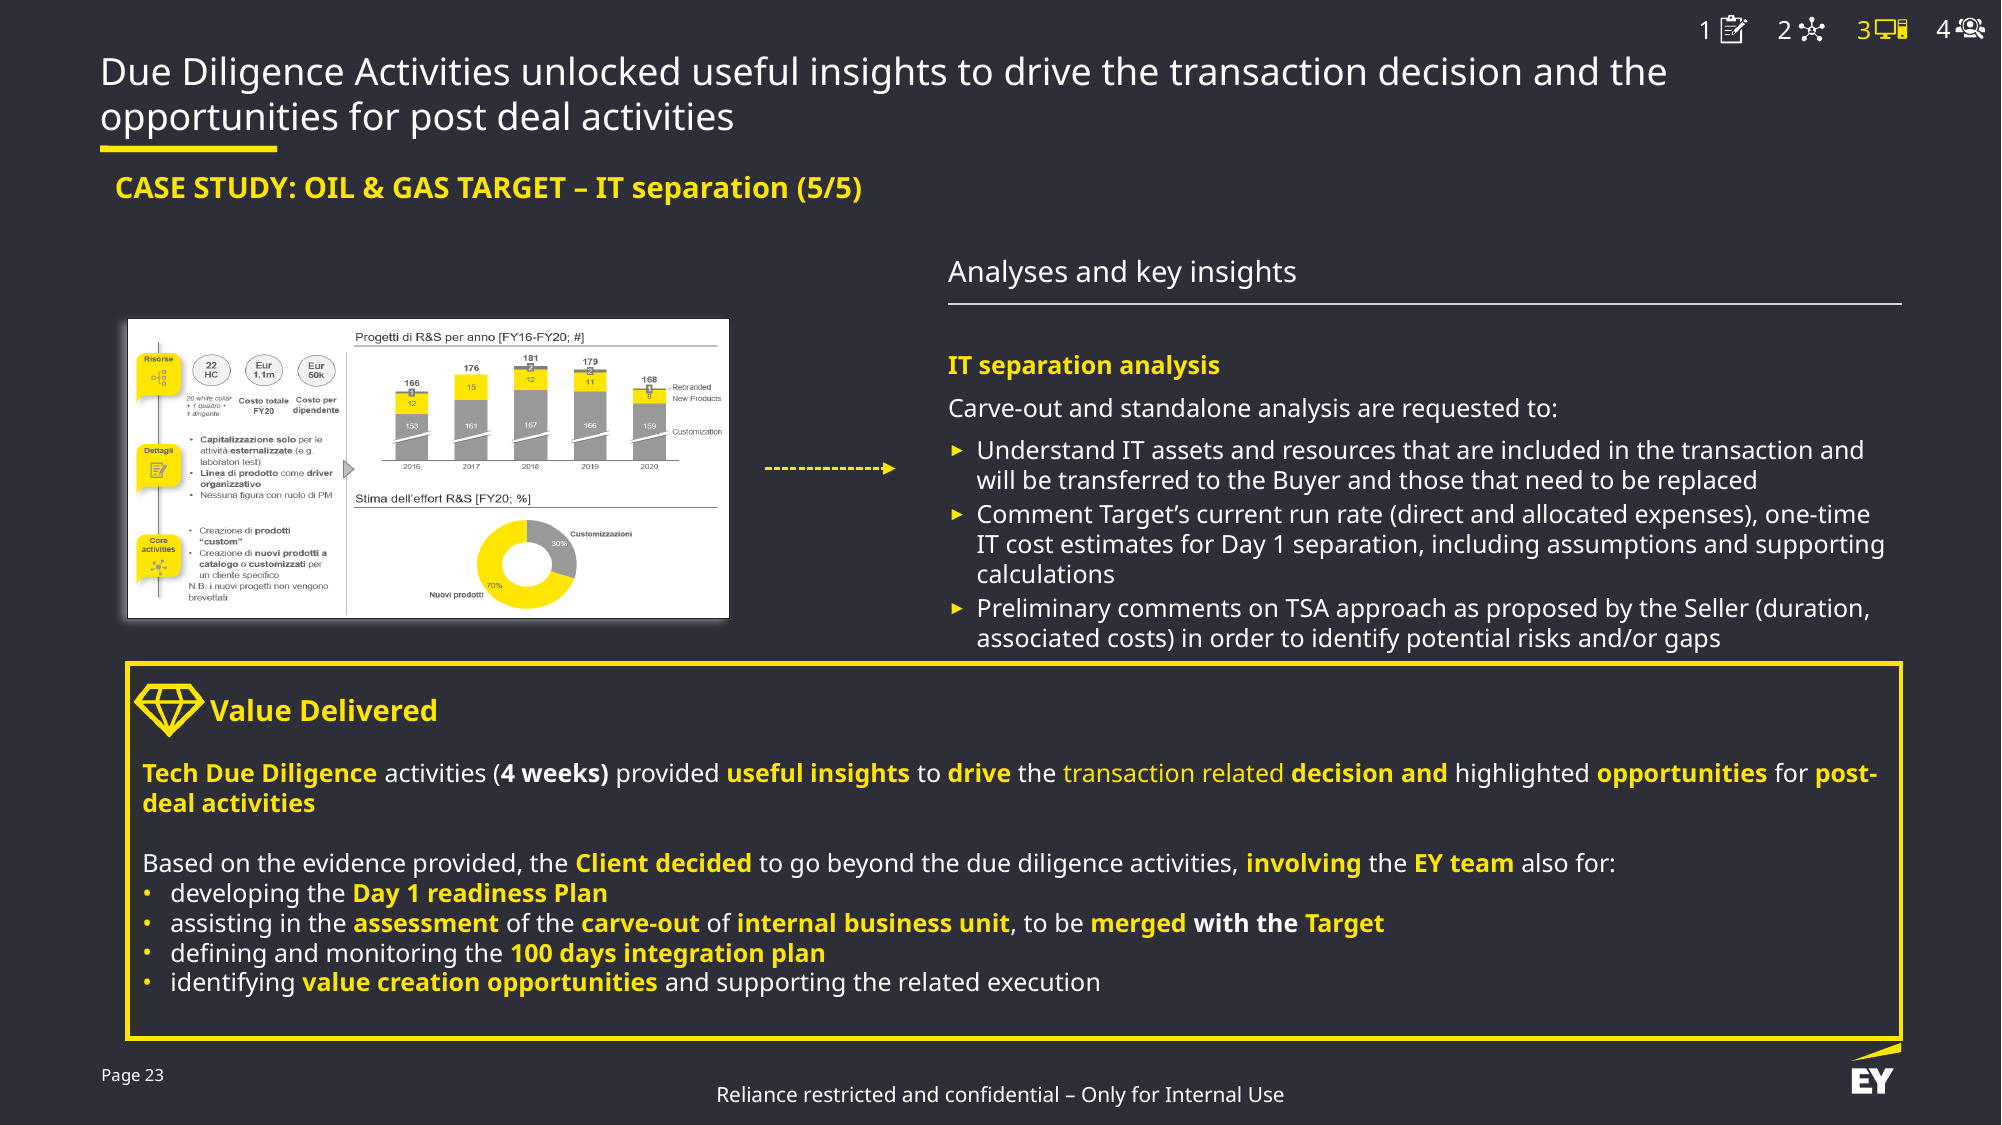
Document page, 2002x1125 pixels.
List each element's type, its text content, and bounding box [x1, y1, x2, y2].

text_box Tech Due Diligence activities (4 weeks) provided useful insights to drive the transaction related decision and highlighted opportunities for post-deal activities Based on the evidence provided, the Client decided to go beyond the due diligence activities, involving the EY team also for: developing the Day 1 readiness Plan assisting in the assessment of the carve-out of internal business unit, to be merged with the Target defining and monitoring the 100 days integration plan identifying value creation opportunities and supporting the related execution [127, 663, 1901, 1039]
text_box Value Delivered [212, 691, 1163, 727]
text_box CASE STUDY: OIL & GAS TARGET – IT separation (5/5) [100, 162, 1468, 212]
picture [126, 318, 730, 619]
slide_number Page 23 [101, 1061, 211, 1092]
title Due Diligence Activities unlocked useful insights to drive the transaction decision and the opportunities for post deal activities [100, 48, 1901, 146]
text_box IT separation analysis Carve-out and standalone analysis are requested to: Understand IT assets and resources that are included in the transaction and will be transferred to the Buyer and those that need to be replaced Comment Target’s current run rate (direct and allocated expenses), one-time IT cost estimates for Day 1 separation, including assumptions and supporting calculations Preliminary comments on TSA approach as proposed by the Seller (duration, associated costs) in order to identify potential risks and/or gaps [948, 349, 1901, 653]
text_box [1682, 5, 1987, 53]
picture [131, 671, 207, 748]
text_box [947, 252, 1902, 305]
text_box Reliance restricted and confidential – Only for Internal Use [697, 1079, 1304, 1109]
